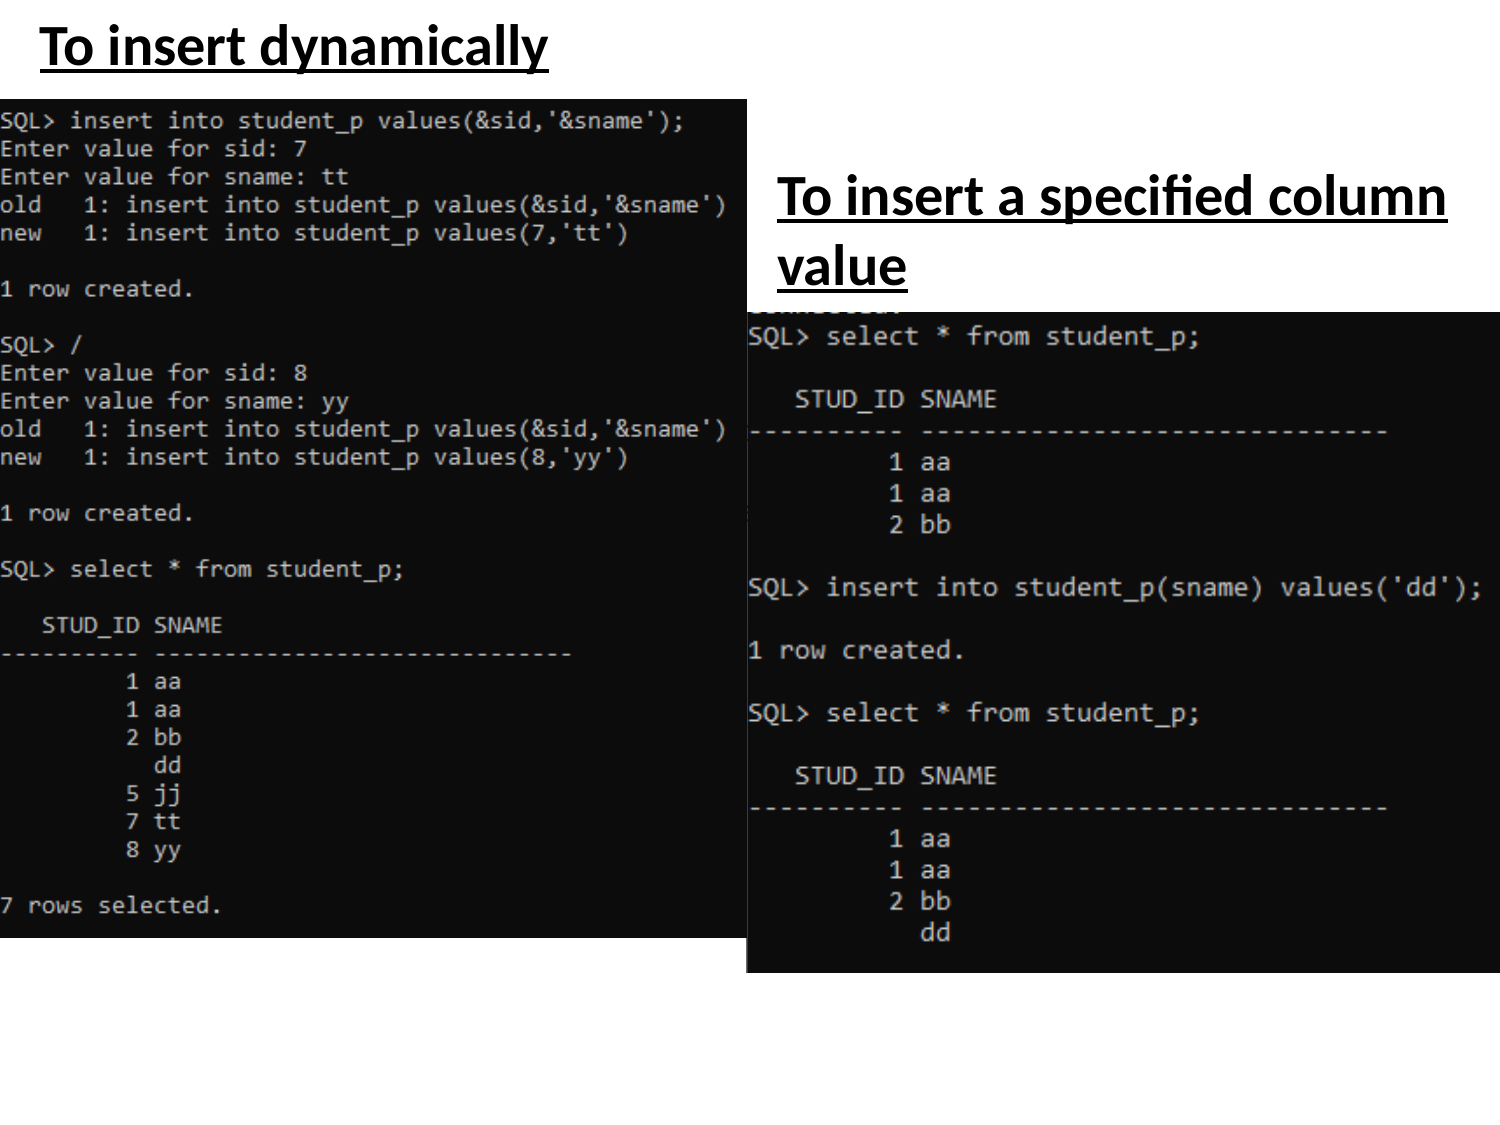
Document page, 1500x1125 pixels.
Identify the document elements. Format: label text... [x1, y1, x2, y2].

text_box To insert dynamically [24, 0, 763, 85]
picture [0, 99, 1500, 973]
text_box To insert a specified column value [751, 149, 1500, 305]
